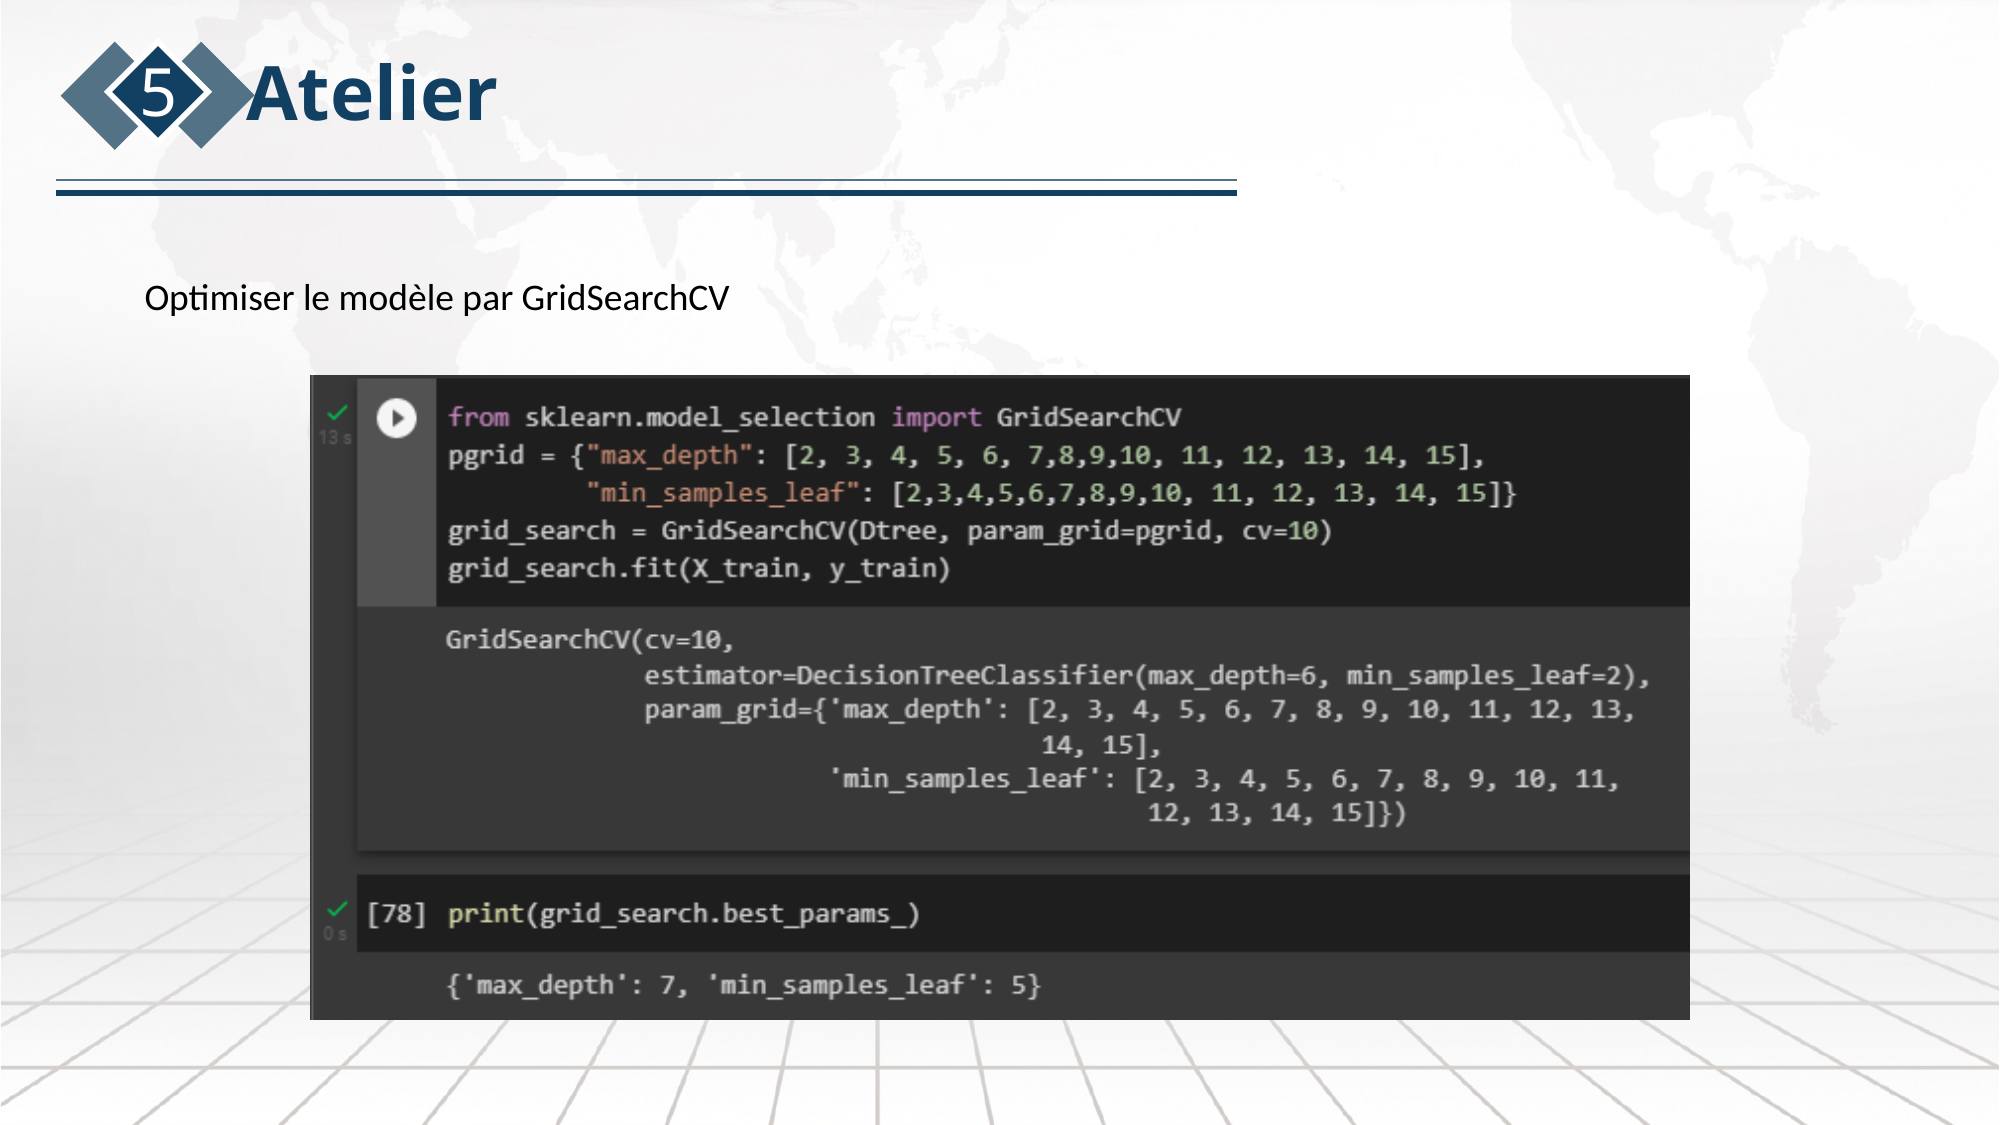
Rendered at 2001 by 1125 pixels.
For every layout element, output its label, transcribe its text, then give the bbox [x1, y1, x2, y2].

text_box [152, 138, 164, 144]
text_box 5 [124, 42, 193, 138]
text_box [59, 40, 129, 152]
picture [0, 0, 1999, 1125]
text_box [193, 75, 210, 109]
text_box Atelier [231, 37, 514, 143]
text_box Optimiser le modèle par GridSearchCV [129, 265, 1237, 326]
text_box [106, 74, 124, 110]
text_box [188, 40, 231, 151]
